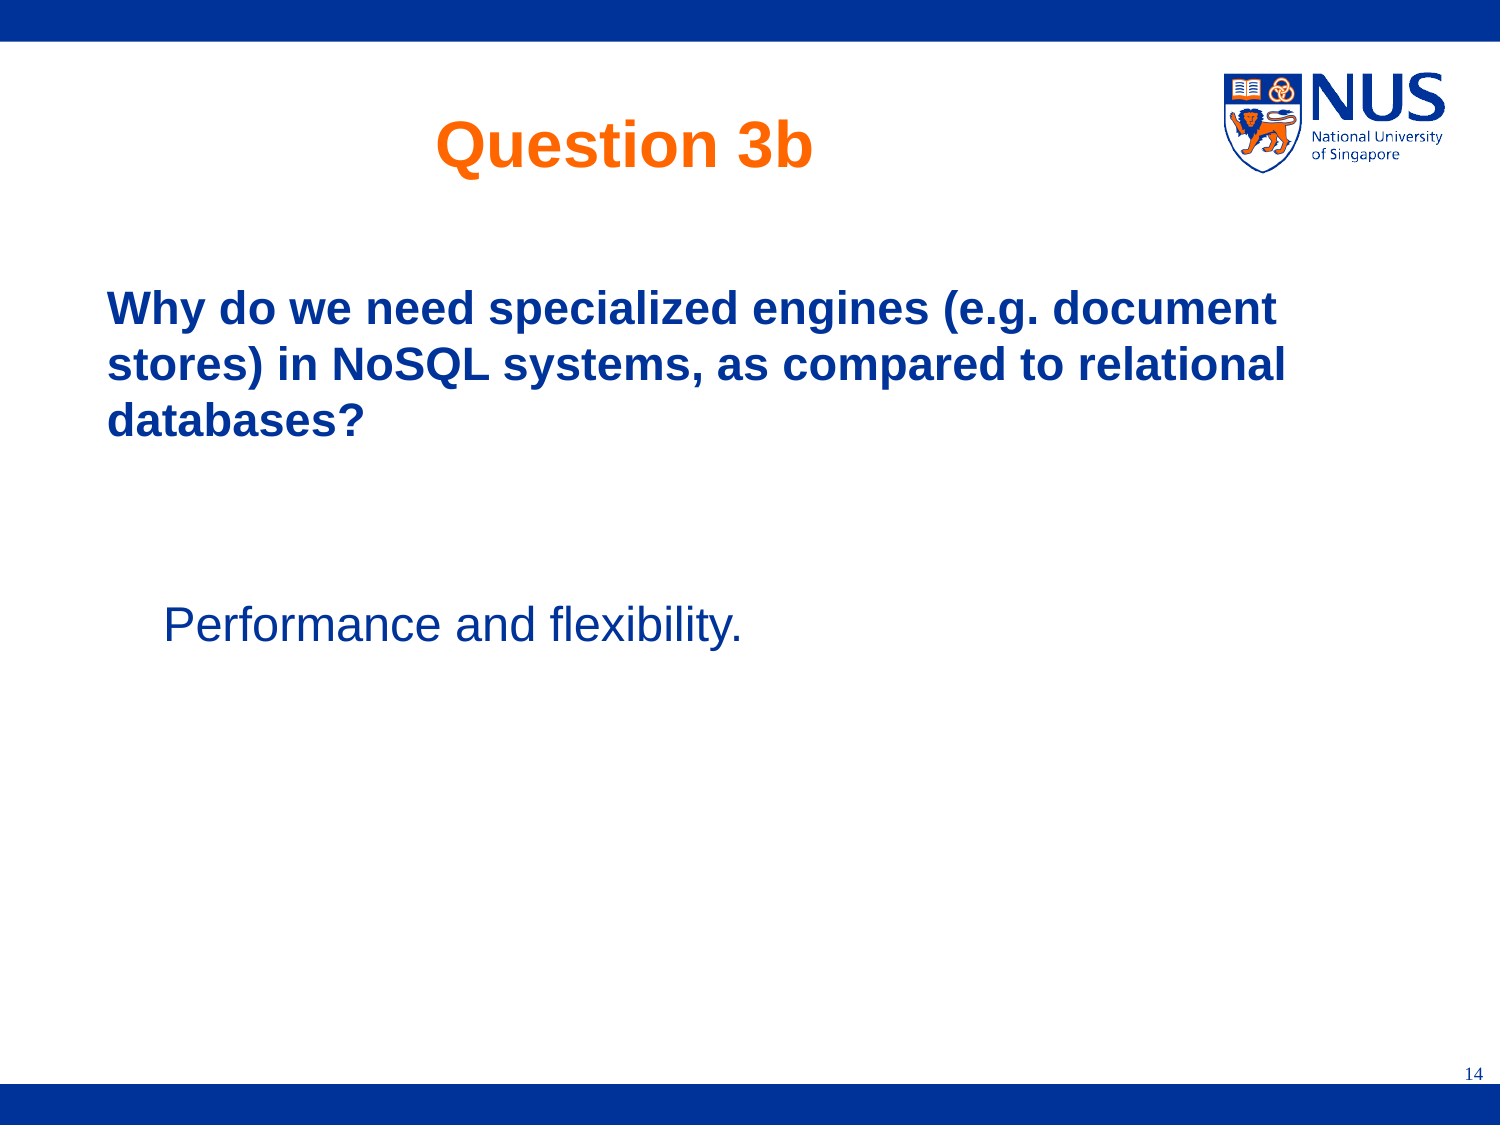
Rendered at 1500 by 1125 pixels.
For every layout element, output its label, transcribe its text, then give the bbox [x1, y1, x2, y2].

picture [1215, 63, 1455, 181]
slide_number 14 [1374, 1053, 1500, 1114]
title Question 3b [90, 47, 1160, 236]
list Why do we need specialized engines (e.g. document stores) in NoSQL systems, as compared to relational databases? Performance and flexibility. [90, 268, 1366, 1028]
